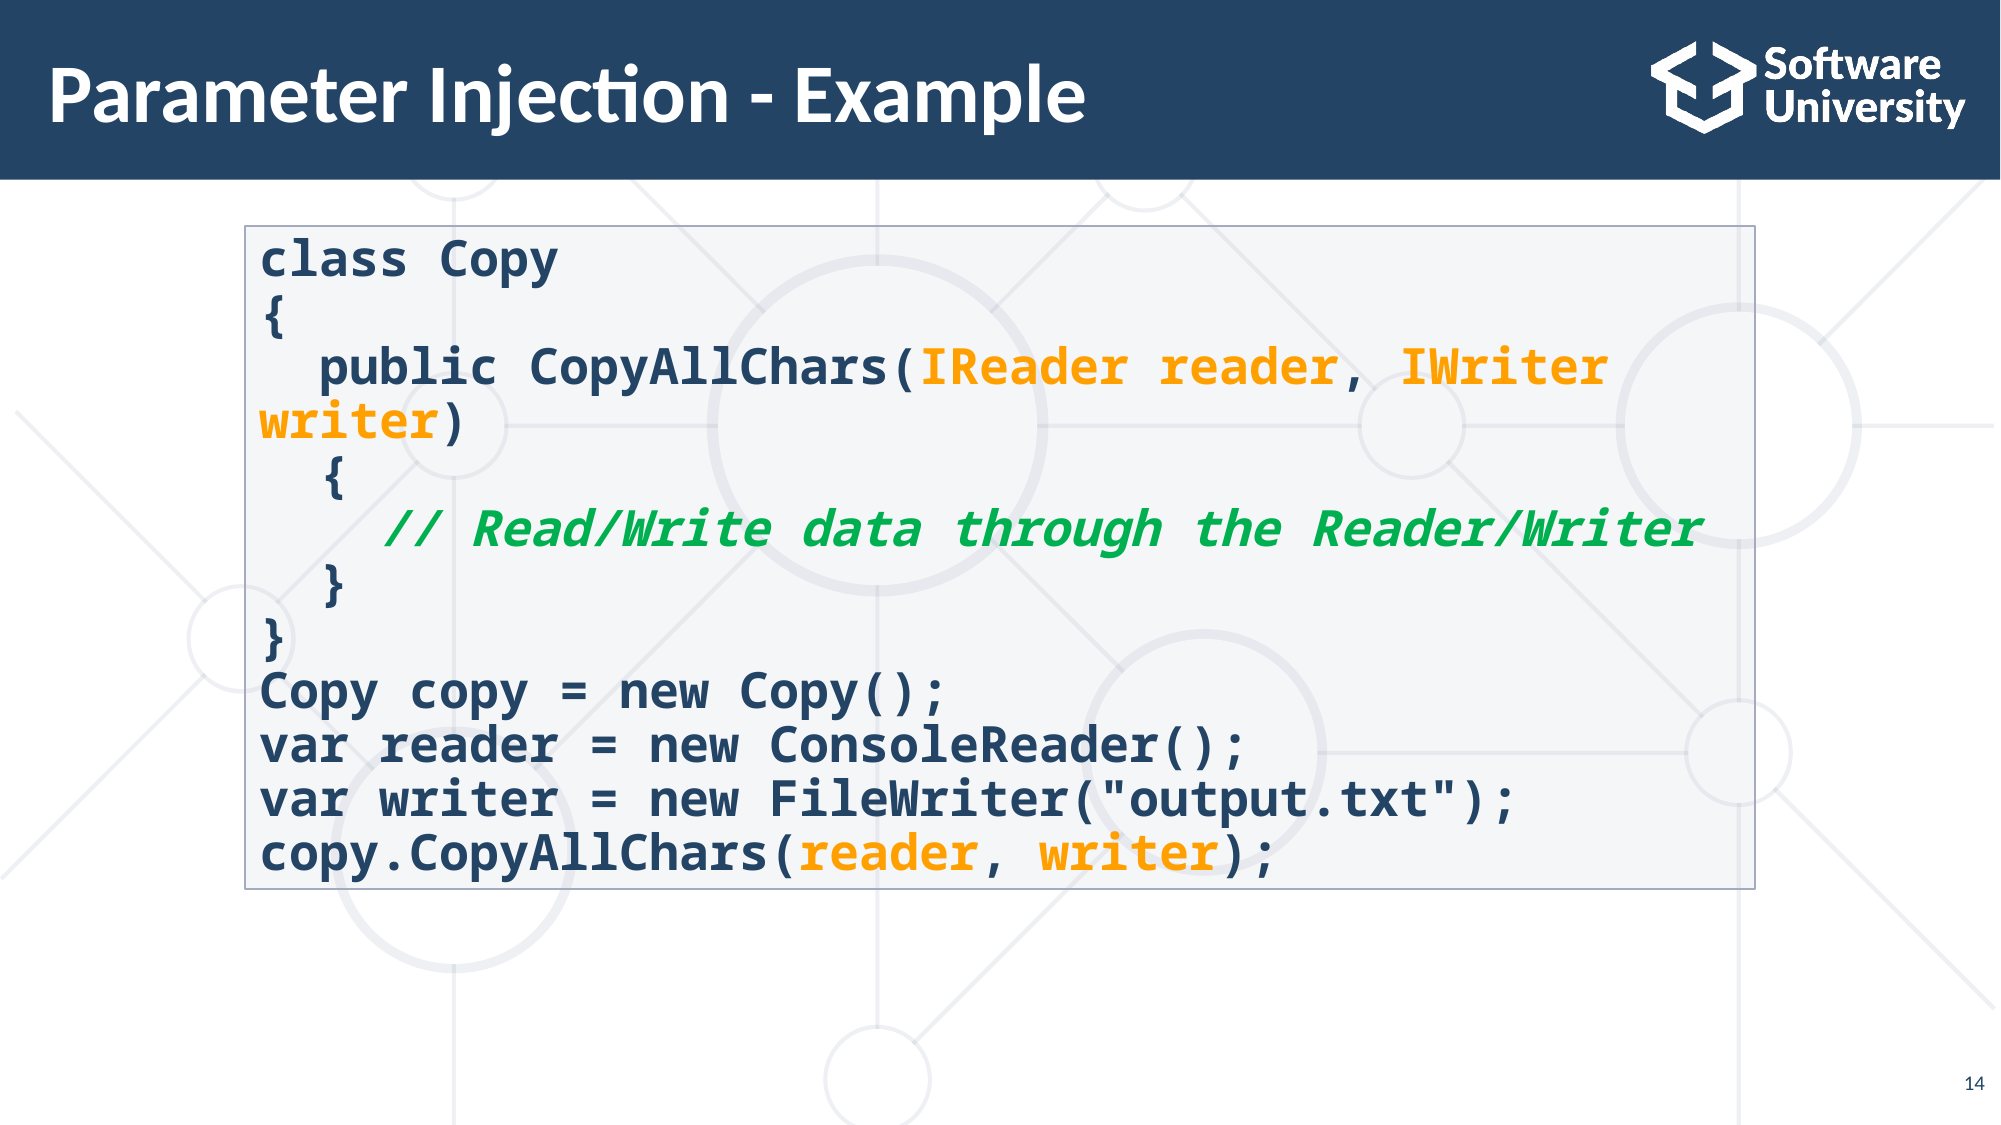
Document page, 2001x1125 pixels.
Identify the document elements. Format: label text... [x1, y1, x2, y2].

slide_number 14 [1929, 1070, 2000, 1103]
text_box class Copy { public CopyAllChars(IReader reader, IWriter writer) { // Read/Write data through the Reader/Writer } } Copy copy = new Copy(); var reader = new ConsoleReader(); var writer = new FileWriter("output.txt"); copy.CopyAllChars(reader, writer); [244, 226, 1756, 889]
picture [1651, 41, 1966, 134]
title Parameter Injection - Example [31, 16, 1625, 162]
